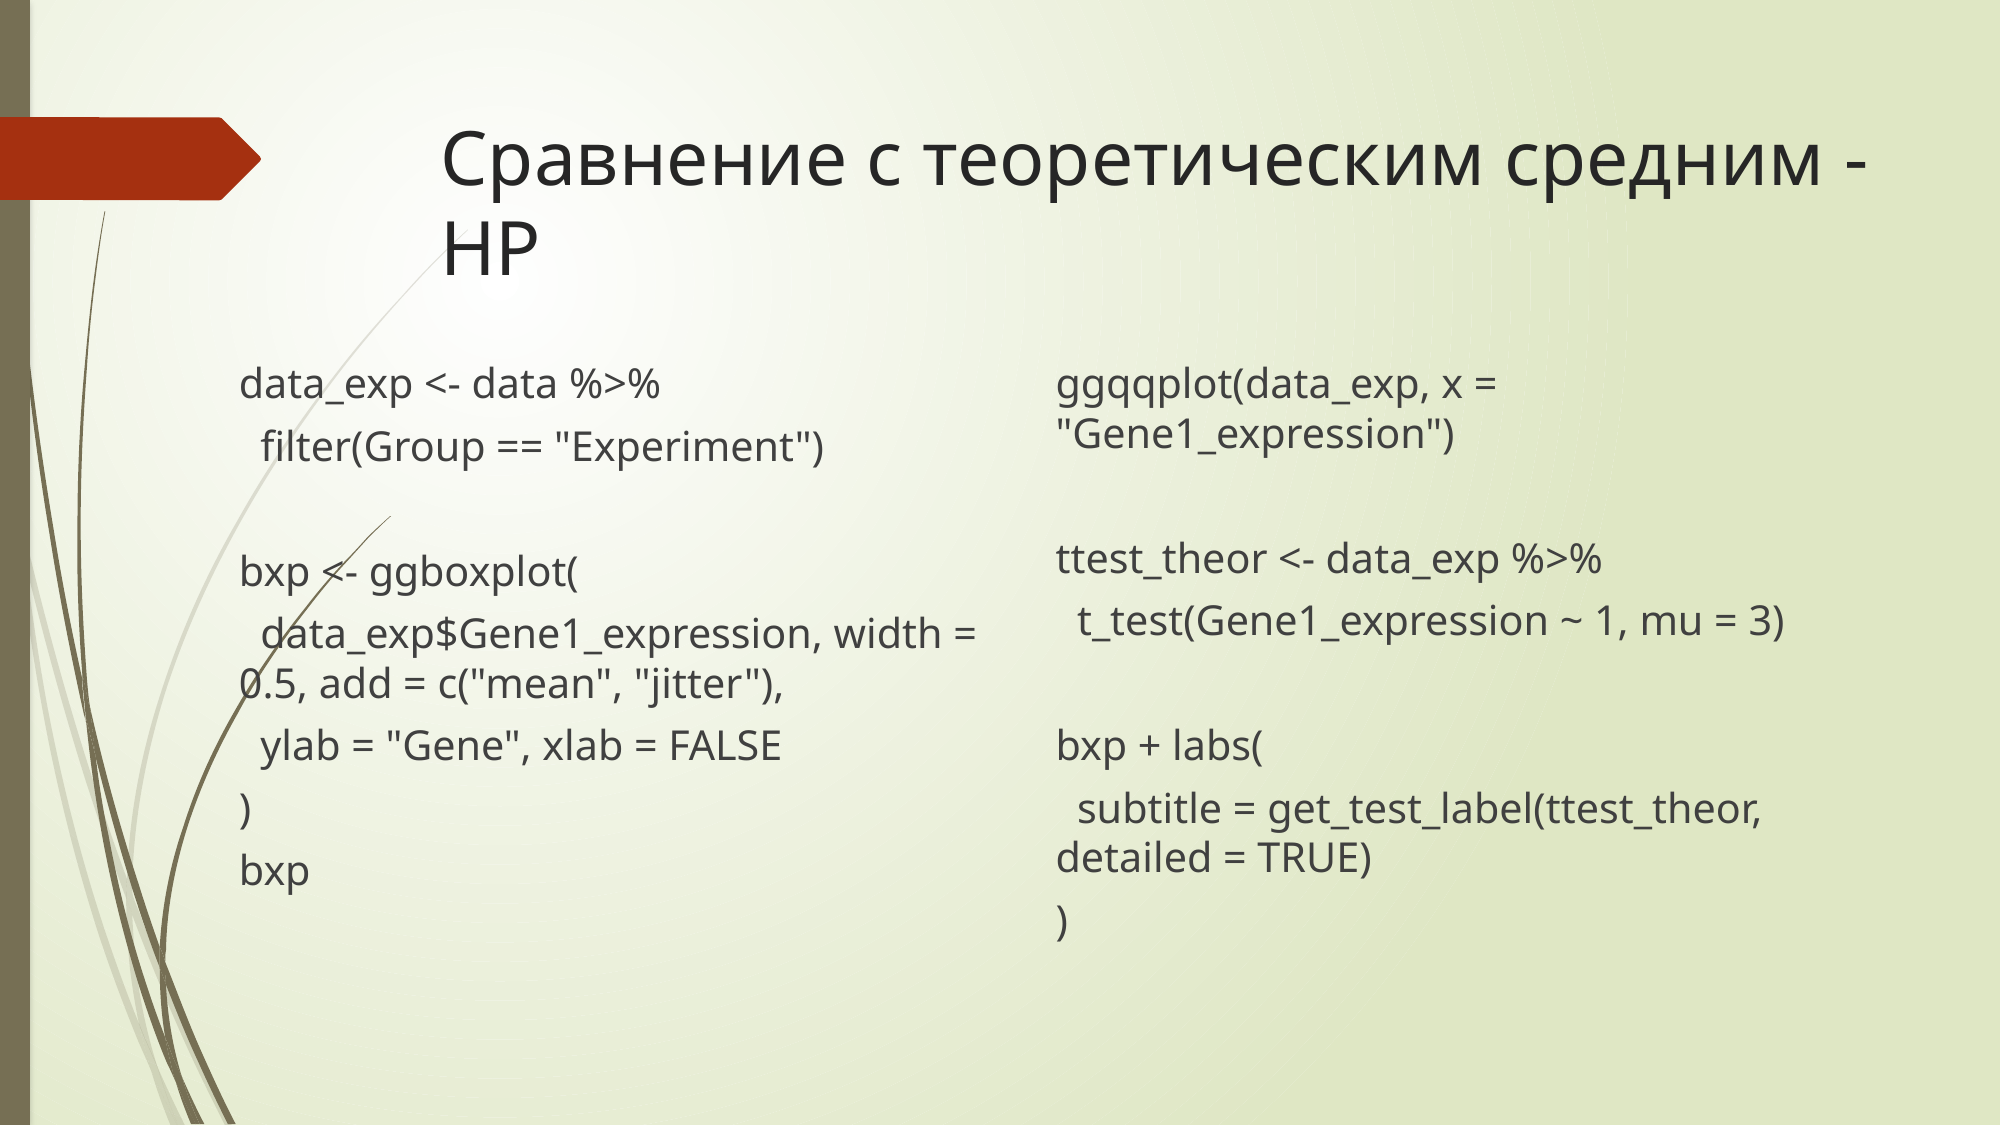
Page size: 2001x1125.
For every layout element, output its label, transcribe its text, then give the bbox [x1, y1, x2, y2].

list data_exp <- data %>% filter(Group == "Experiment") bxp <- ggboxplot( data_exp$Gene1_expression, width = 0.5, add = c("mean", "jitter"), ylab = "Gene", xlab = FALSE ) bxp ggqqplot(data_exp, x = "Gene1_expression") ttest_theor <- data_exp %>% t_test(Gene1_expression ~ 1, mu = 3) bxp + labs( subtitle = get_test_label(ttest_theor, detailed = TRUE) ) [223, 350, 1888, 970]
title Сравнение с теоретическим средним - НР [425, 102, 1888, 313]
